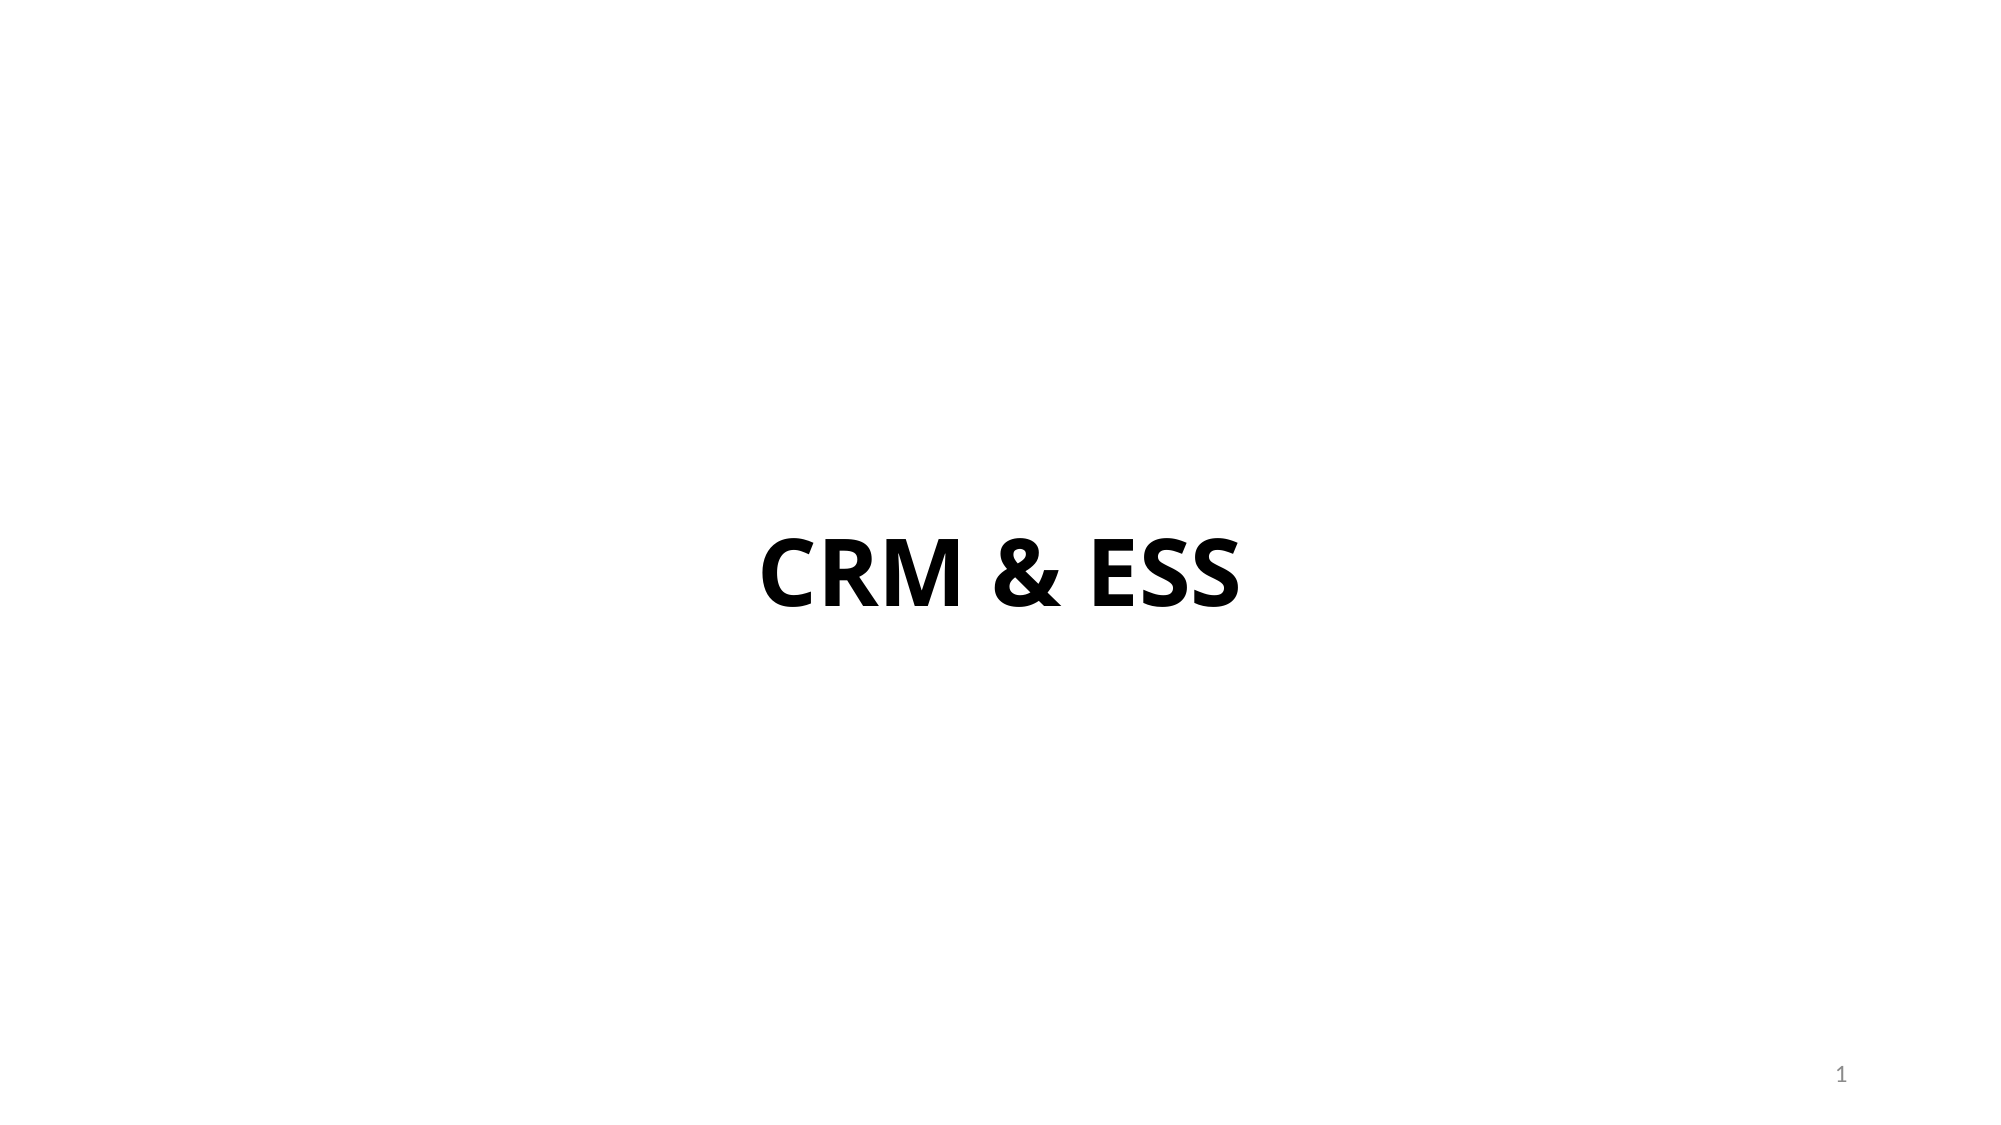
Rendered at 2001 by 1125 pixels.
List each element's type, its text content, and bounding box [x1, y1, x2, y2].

list CRM & ESS [99, 140, 1900, 1114]
slide_number 1 [1412, 1042, 1863, 1103]
